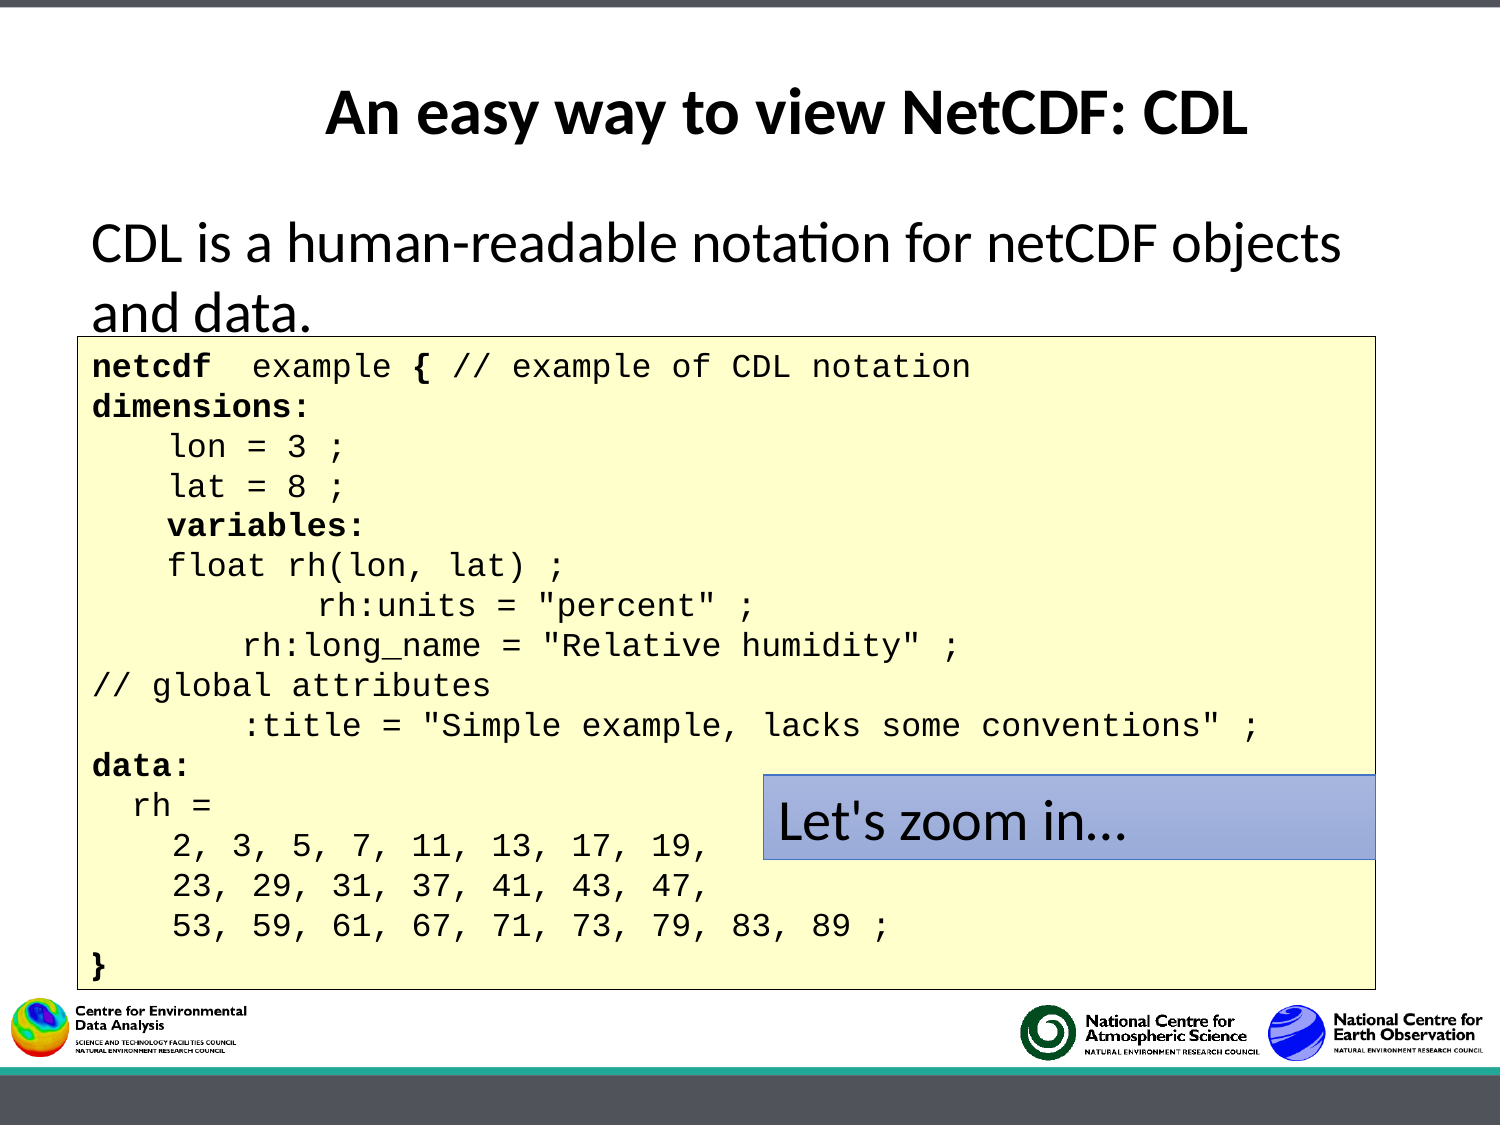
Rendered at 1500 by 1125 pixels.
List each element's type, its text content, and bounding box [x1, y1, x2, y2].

text_box netcdf example { // example of CDL notation dimensions: lon = 3 ; lat = 8 ; variables: float rh(lon, lat) ; rh:units = "percent" ; rh:long_name = "Relative humidity" ; // global attributes :title = "Simple example, lacks some conventions" ; data: rh = 2, 3, 5, 7, 11, 13, 17, 19, 23, 29, 31, 37, 41, 43, 47, 53, 59, 61, 67, 71, 73, 79, 83, 89 ; } [77, 336, 1376, 990]
title An easy way to view NetCDF: CDL [75, 19, 1500, 207]
text_box CDL is a human-readable notation for netCDF objects and data. [76, 196, 1436, 351]
picture [0, 0, 1500, 1125]
text_box Let's zoom in… [763, 774, 1376, 860]
